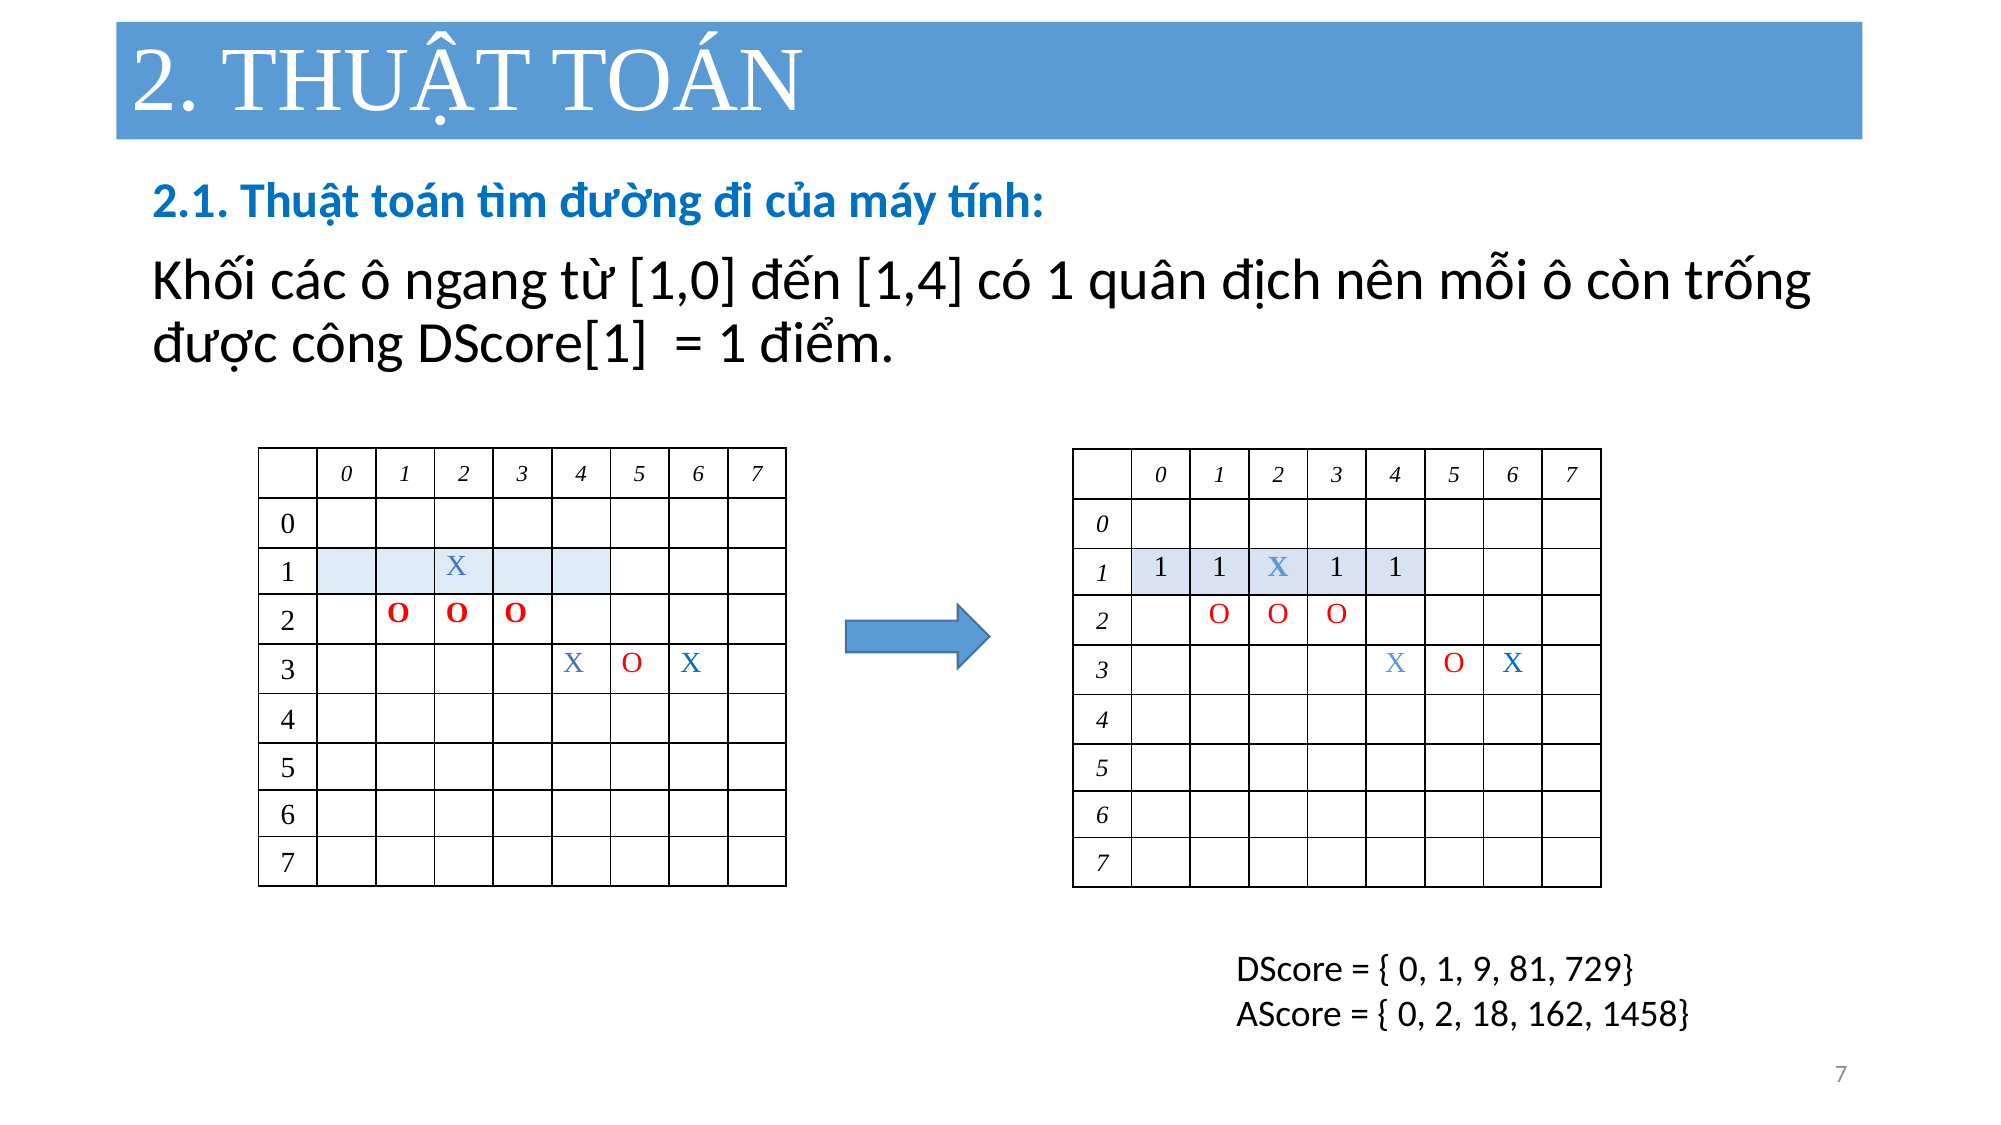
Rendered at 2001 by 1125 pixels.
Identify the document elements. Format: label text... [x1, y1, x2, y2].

table_cell [1426, 838, 1483, 886]
table_cell [1484, 596, 1541, 644]
table_cell [553, 694, 610, 742]
table_cell 4 [259, 694, 316, 742]
table_cell X [435, 549, 492, 593]
table_header 7 [1543, 450, 1600, 498]
table_header 0 [1132, 450, 1189, 498]
table_cell 5 [1074, 745, 1131, 790]
table_cell [377, 744, 434, 789]
text_box [844, 602, 991, 671]
table_cell [553, 549, 610, 593]
table_cell O [494, 595, 551, 643]
table_cell [377, 549, 434, 593]
table_cell [318, 595, 375, 643]
table_cell [1426, 792, 1483, 837]
table_cell [1367, 596, 1424, 644]
table_cell [1426, 695, 1483, 743]
table_cell [435, 837, 492, 885]
table_header 2 [435, 449, 492, 497]
table_cell [494, 791, 551, 836]
table_cell [670, 791, 727, 836]
table_header 5 [1426, 450, 1483, 498]
table_cell [729, 744, 785, 789]
table_cell X [553, 645, 610, 693]
table_cell [1484, 549, 1541, 594]
table_cell [670, 694, 727, 742]
table_header 5 [611, 449, 668, 497]
table_cell 2 [1074, 596, 1131, 644]
table_cell O [611, 645, 668, 693]
table_cell [1367, 695, 1424, 743]
table_cell [553, 791, 610, 836]
table_cell [1426, 596, 1483, 644]
table_cell [318, 499, 375, 547]
table_cell 5 [259, 744, 316, 789]
table_cell [377, 499, 434, 547]
table_cell [611, 499, 668, 547]
table_cell [1543, 745, 1600, 790]
table_header 6 [670, 449, 727, 497]
table_cell 1 [1132, 549, 1189, 594]
table_cell X [1250, 549, 1307, 594]
table_cell [435, 791, 492, 836]
table_cell [553, 744, 610, 789]
table_cell O [435, 595, 492, 643]
table_cell [1132, 596, 1189, 644]
table_cell [1250, 695, 1307, 743]
table_cell [435, 694, 492, 742]
table_cell [377, 791, 434, 836]
table_cell 2 [259, 595, 316, 643]
table_cell [611, 595, 668, 643]
table_cell [1426, 500, 1483, 548]
table_cell [611, 744, 668, 789]
table_header 2 [1250, 450, 1307, 498]
table_cell [1543, 646, 1600, 694]
table_header [1074, 450, 1131, 498]
table_cell [553, 837, 610, 885]
table_cell [1132, 838, 1189, 886]
table_cell [729, 595, 785, 643]
table_header [259, 449, 316, 497]
table_cell [494, 694, 551, 742]
table_cell [318, 837, 375, 885]
table_cell [1308, 745, 1365, 790]
table_cell [1484, 500, 1541, 548]
table_cell [611, 549, 668, 593]
table_cell 1 [259, 549, 316, 593]
table_cell [1543, 596, 1600, 644]
table_cell [1426, 745, 1483, 790]
table_cell 3 [259, 645, 316, 693]
table_cell [611, 837, 668, 885]
table_header 1 [1191, 450, 1248, 498]
table_cell [1191, 646, 1248, 694]
table_cell [1191, 500, 1248, 548]
table_cell [494, 499, 551, 547]
table_cell [1543, 838, 1600, 886]
table_cell [729, 645, 785, 693]
table_header 3 [1308, 450, 1365, 498]
table_cell 1 [1074, 549, 1131, 594]
table_cell [1426, 549, 1483, 594]
table_cell [494, 744, 551, 789]
table_cell [1132, 646, 1189, 694]
table_cell [1367, 838, 1424, 886]
table_cell X [1484, 646, 1541, 694]
table_cell [318, 791, 375, 836]
table_cell [729, 549, 785, 593]
table_cell 7 [259, 837, 316, 885]
table_cell 6 [1074, 792, 1131, 837]
table_cell [318, 744, 375, 789]
table_cell 0 [259, 499, 316, 547]
table_cell [670, 595, 727, 643]
table_cell [1484, 695, 1541, 743]
table_cell [1543, 549, 1600, 594]
table_cell [553, 595, 610, 643]
table_cell [1132, 695, 1189, 743]
table_cell [1308, 838, 1365, 886]
table_cell [729, 499, 785, 547]
table_cell [611, 791, 668, 836]
table_header 4 [553, 449, 610, 497]
table_cell [1250, 792, 1307, 837]
table_cell [1367, 792, 1424, 837]
table_cell [435, 499, 492, 547]
table_cell [553, 499, 610, 547]
table_cell [1132, 745, 1189, 790]
table_cell [377, 694, 434, 742]
table_cell [1543, 792, 1600, 837]
table_cell [318, 549, 375, 593]
table_cell [1484, 838, 1541, 886]
table_cell [670, 549, 727, 593]
table_cell [1543, 500, 1600, 548]
table_cell [1484, 792, 1541, 837]
table_cell [1250, 646, 1307, 694]
table_cell [377, 837, 434, 885]
table_header 7 [729, 449, 785, 497]
table_header 3 [494, 449, 551, 497]
table_cell [435, 744, 492, 789]
table_cell 3 [1074, 646, 1131, 694]
list 2.1. Thuật toán tìm đường đi của máy tính: Khối các ô ngang từ [1,0] đến [1,4] có 1 quân địch nên mỗi ô còn trống được công DScore[1] = 1 điểm. [137, 166, 1863, 1043]
table_cell [435, 645, 492, 693]
table_cell [494, 645, 551, 693]
table_header 4 [1367, 450, 1424, 498]
table_header 6 [1484, 450, 1541, 498]
table_header 0 [318, 449, 375, 497]
table_cell [1132, 500, 1189, 548]
table_cell [377, 645, 434, 693]
table_cell [1132, 792, 1189, 837]
table_cell 1 [1308, 549, 1365, 594]
table_cell [318, 694, 375, 742]
table_cell [670, 499, 727, 547]
table_cell 0 [1074, 500, 1131, 548]
table_cell O [1191, 596, 1248, 644]
table_cell [1484, 745, 1541, 790]
table_cell [1367, 500, 1424, 548]
slide_number 7 [1412, 1042, 1863, 1103]
table_cell 4 [1074, 695, 1131, 743]
table_cell 1 [1191, 549, 1248, 594]
table_cell [1308, 500, 1365, 548]
table_cell [494, 837, 551, 885]
table_cell O [1426, 646, 1483, 694]
table_cell [1191, 745, 1248, 790]
table_cell [670, 837, 727, 885]
table_header 1 [377, 449, 434, 497]
table_cell 6 [259, 791, 316, 836]
table_cell [1308, 792, 1365, 837]
title 2. THUẬT TOÁN [116, 21, 1863, 140]
table_cell X [670, 645, 727, 693]
table_cell 1 [1367, 549, 1424, 594]
table_cell [1543, 695, 1600, 743]
table_cell [729, 791, 785, 836]
table_cell [1308, 646, 1365, 694]
table_cell [494, 549, 551, 593]
table_cell [318, 645, 375, 693]
table_cell [1308, 695, 1365, 743]
table_cell O [377, 595, 434, 643]
table_cell [1250, 745, 1307, 790]
table_cell [1191, 792, 1248, 837]
table_cell 7 [1074, 838, 1131, 886]
table_cell [1250, 500, 1307, 548]
table_cell [1191, 695, 1248, 743]
table_cell O [1308, 596, 1365, 644]
table_cell [729, 837, 785, 885]
table_cell O [1250, 596, 1307, 644]
table_cell [1250, 838, 1307, 886]
table_cell X [1367, 646, 1424, 694]
table_cell [1191, 838, 1248, 886]
table_cell [729, 694, 785, 742]
text_box DScore = { 0, 1, 9, 81, 729} AScore = { 0, 2, 18, 162, 1458} [1221, 936, 1772, 1042]
table_cell [1367, 745, 1424, 790]
table_cell [670, 744, 727, 789]
table_cell [611, 694, 668, 742]
